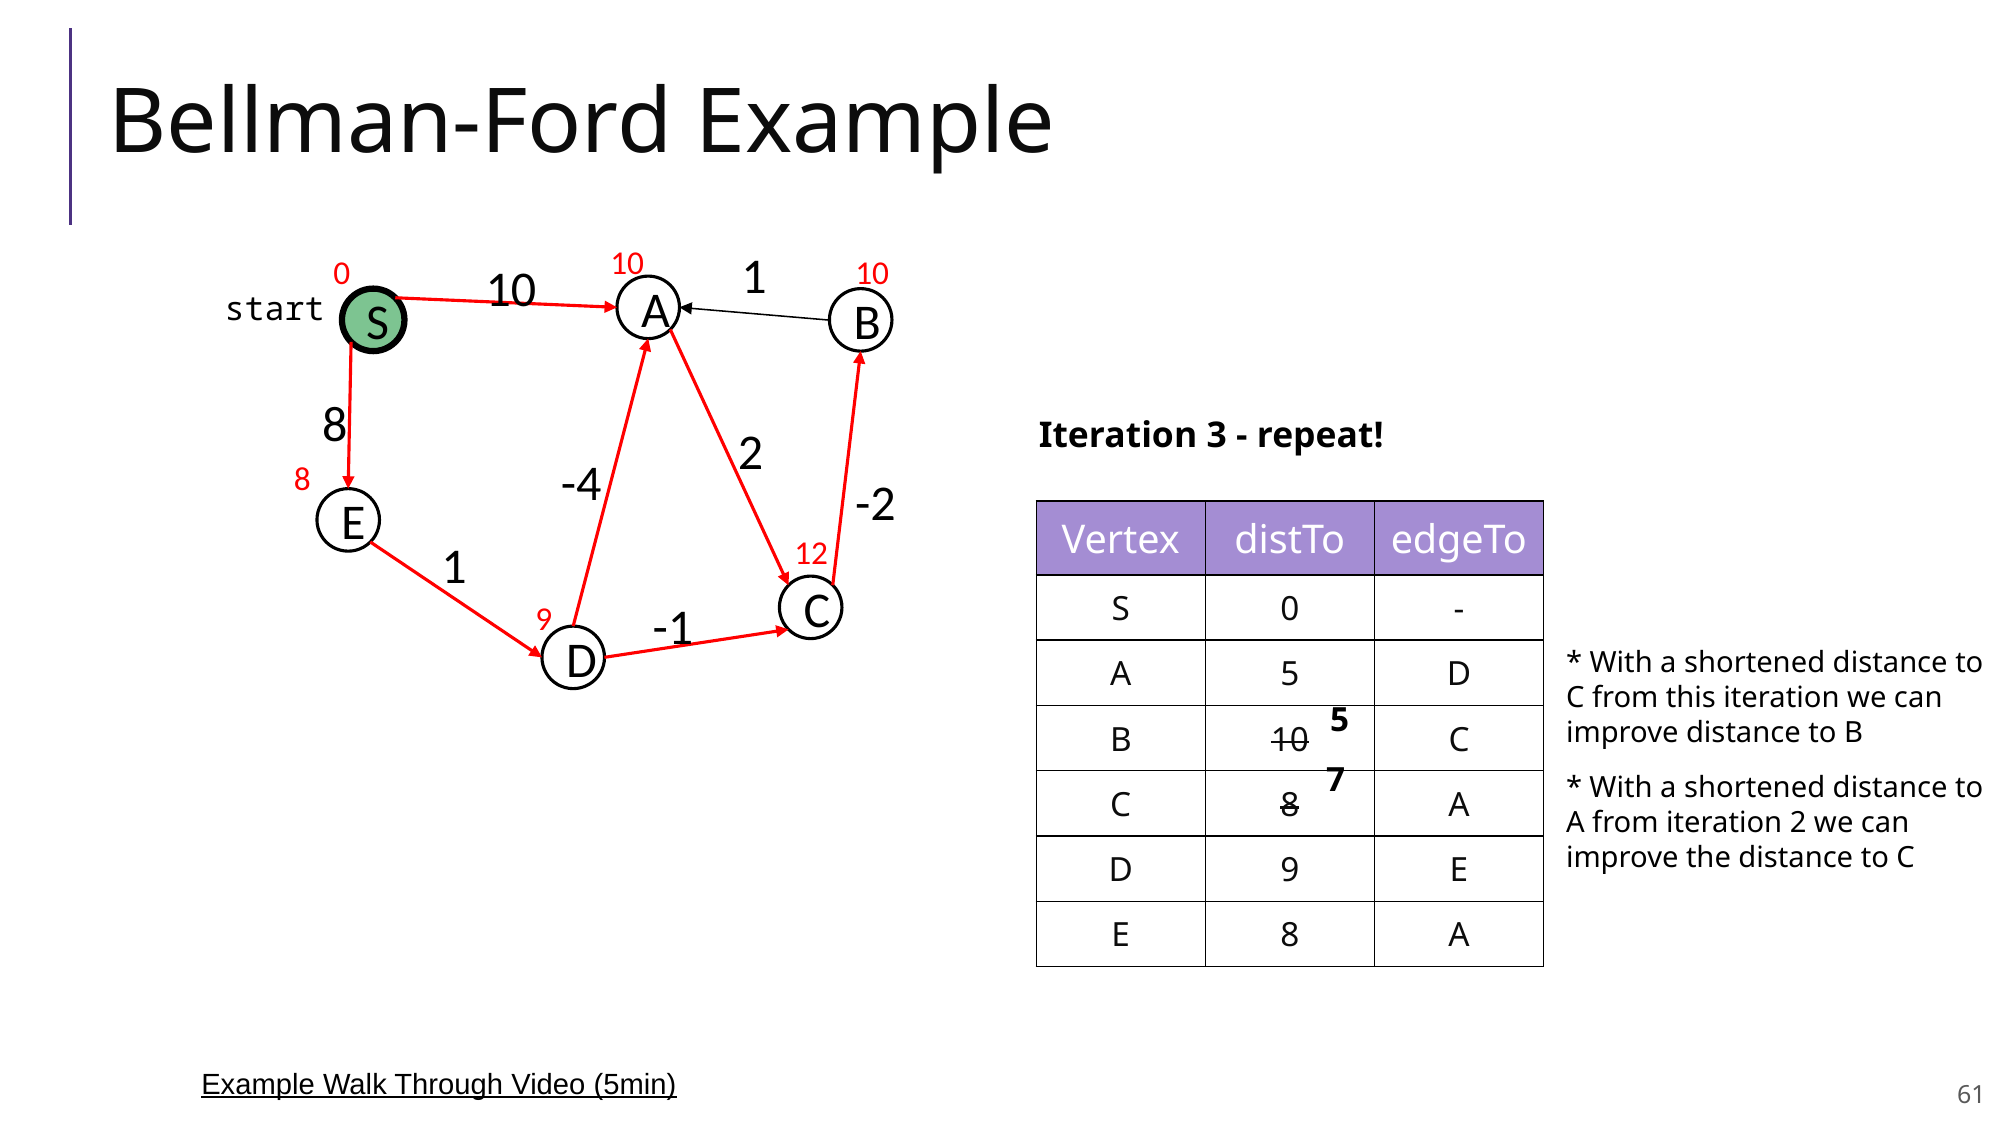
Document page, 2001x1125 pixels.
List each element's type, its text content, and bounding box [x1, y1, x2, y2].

text_box Example Walk Through Video (5min) [186, 1050, 786, 1116]
table_cell B [1037, 706, 1205, 770]
table_cell A [1375, 902, 1543, 966]
table_cell 8 [1206, 771, 1374, 835]
table_header Vertex [1037, 502, 1205, 574]
text_box start [186, 267, 273, 346]
table_cell 10 [1365, 706, 1374, 770]
table_cell 10 [1206, 706, 1315, 770]
table_cell E [1375, 837, 1543, 901]
text_box 5 [1315, 682, 1370, 753]
table_cell S [1037, 576, 1205, 639]
table_header edgeTo [1375, 502, 1543, 574]
table_cell - [1375, 576, 1543, 639]
table_cell C [1037, 771, 1205, 835]
text_box * With a shortened distance to C from this iteration we can improve distance to B [1550, 628, 2000, 764]
table_cell 8 [1206, 902, 1374, 966]
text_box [278, 233, 941, 689]
table_cell D [1037, 837, 1205, 901]
table_cell A [1037, 641, 1205, 705]
table_cell 9 [1206, 837, 1374, 901]
title Bellman-Ford Example [94, 43, 1930, 210]
table_cell A [1375, 771, 1543, 835]
table_header distTo [1206, 502, 1374, 574]
text_box Iteration 3 - repeat! [1023, 396, 1957, 470]
table_cell C [1375, 706, 1543, 770]
text_box * With a shortened distance to A from iteration 2 we can improve the distance to C [1551, 764, 2000, 888]
table_cell E [1037, 902, 1205, 966]
table_cell D [1375, 641, 1543, 705]
text_box 7 [1311, 743, 1365, 814]
table_cell 0 [1206, 576, 1374, 639]
table_cell 5 [1206, 641, 1374, 705]
